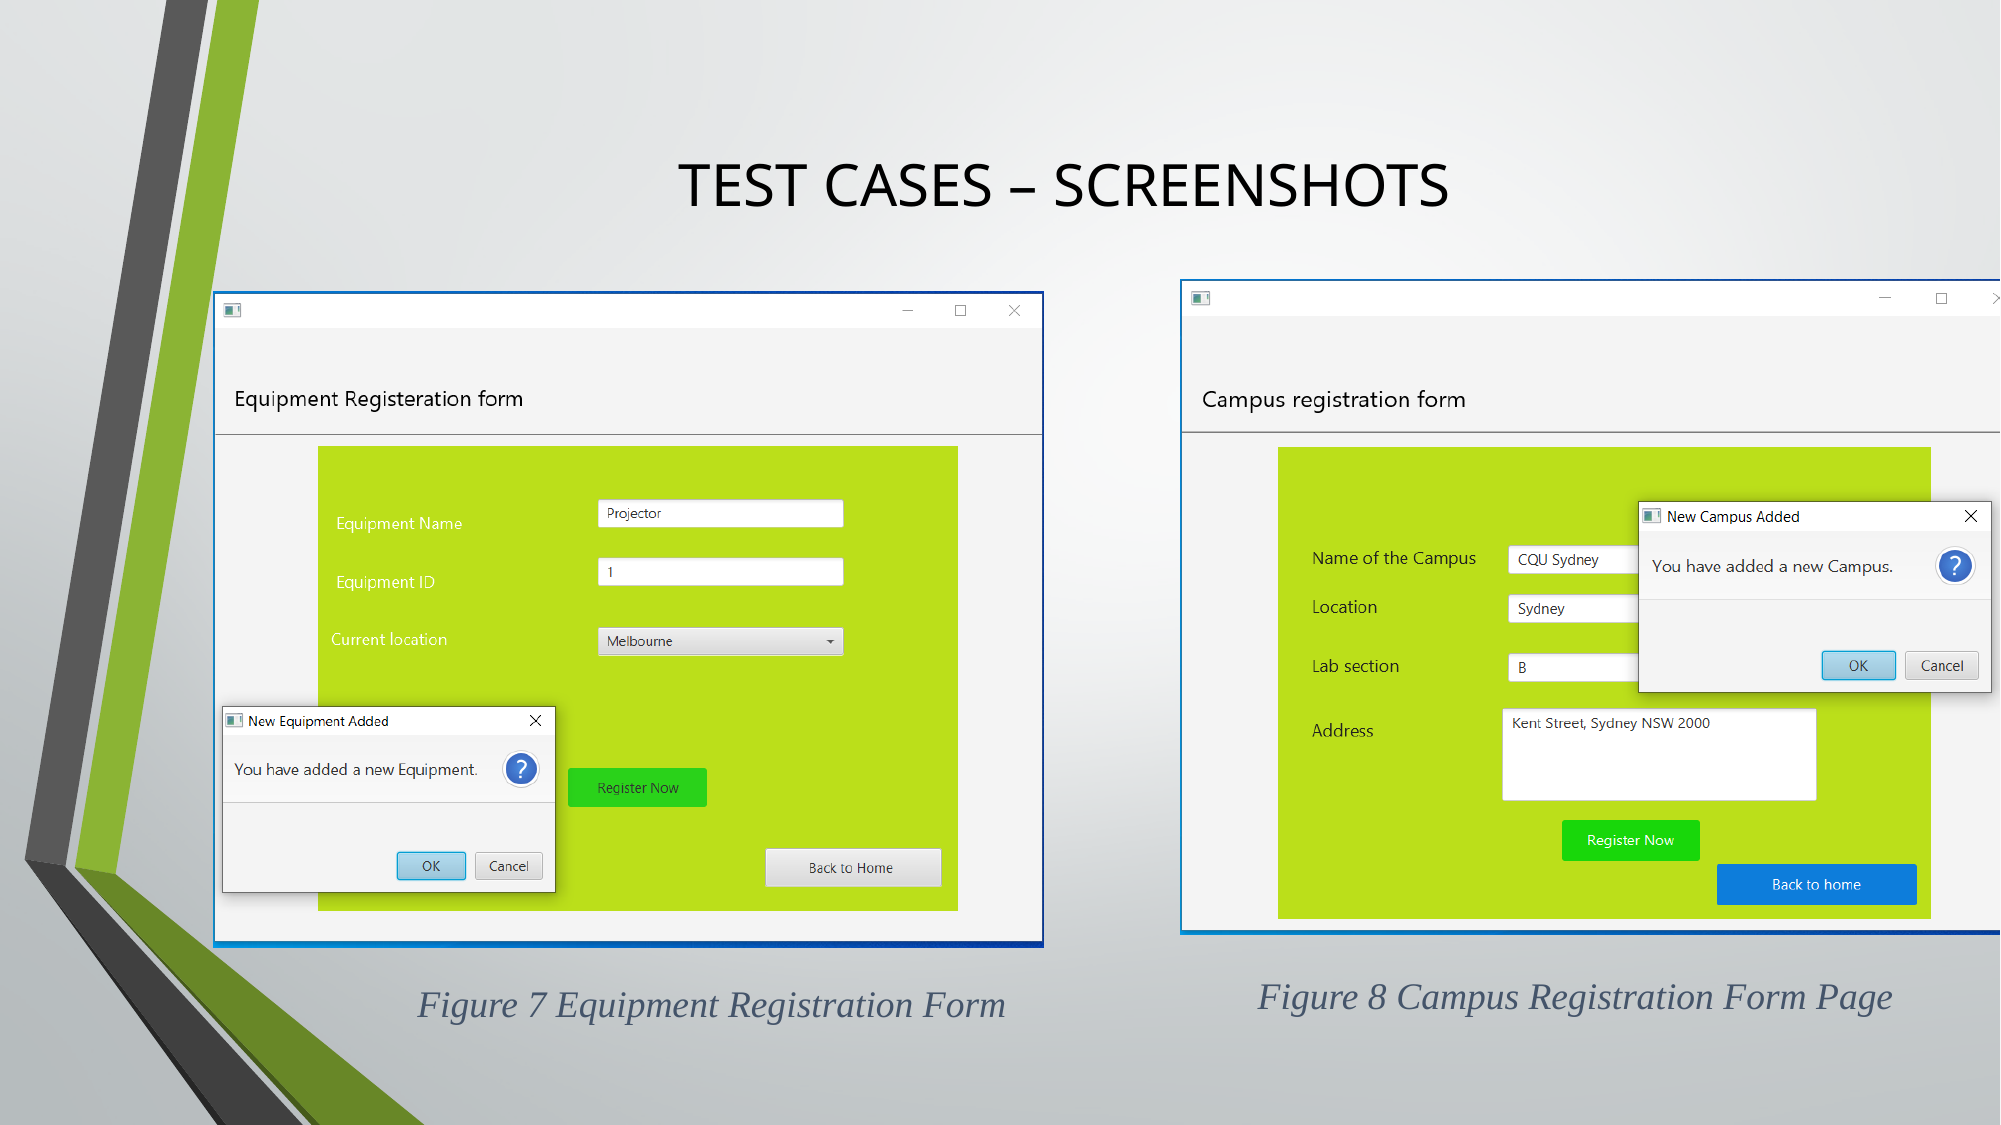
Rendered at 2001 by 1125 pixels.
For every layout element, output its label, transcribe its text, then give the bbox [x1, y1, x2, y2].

picture [1180, 278, 2000, 936]
title TEST CASES – SCREENSHOTS [243, 112, 1887, 254]
text_box Figure 7 Equipment Registration Form [102, 972, 1084, 1125]
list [212, 291, 1044, 948]
text_box Figure 8 Campus Registration Form Page [942, 964, 1958, 1025]
